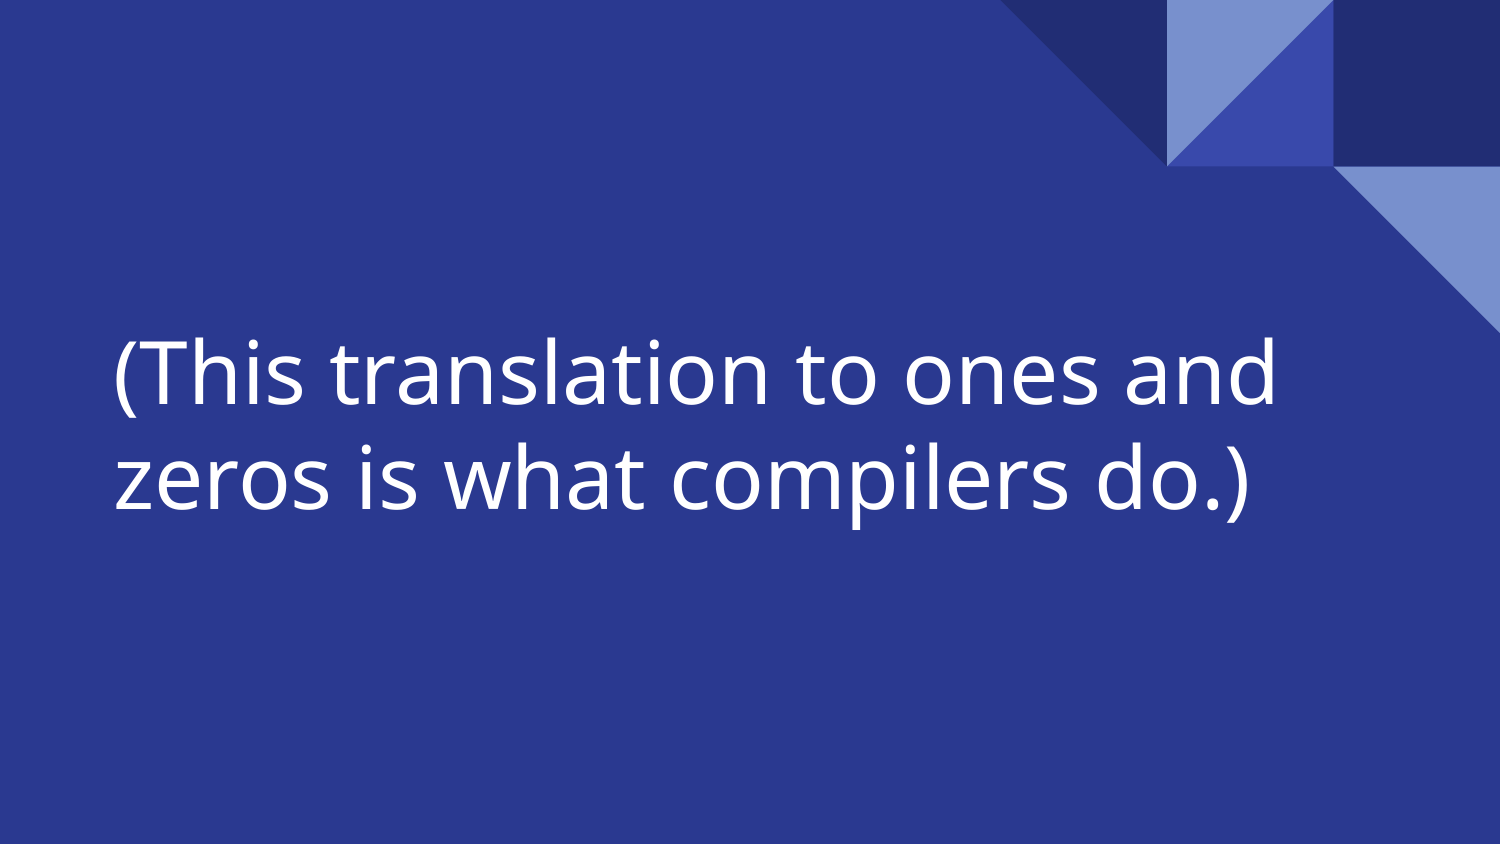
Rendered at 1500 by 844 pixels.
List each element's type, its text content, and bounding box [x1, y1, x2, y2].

title (This translation to ones and zeros is what compilers do.) [98, 353, 1447, 491]
